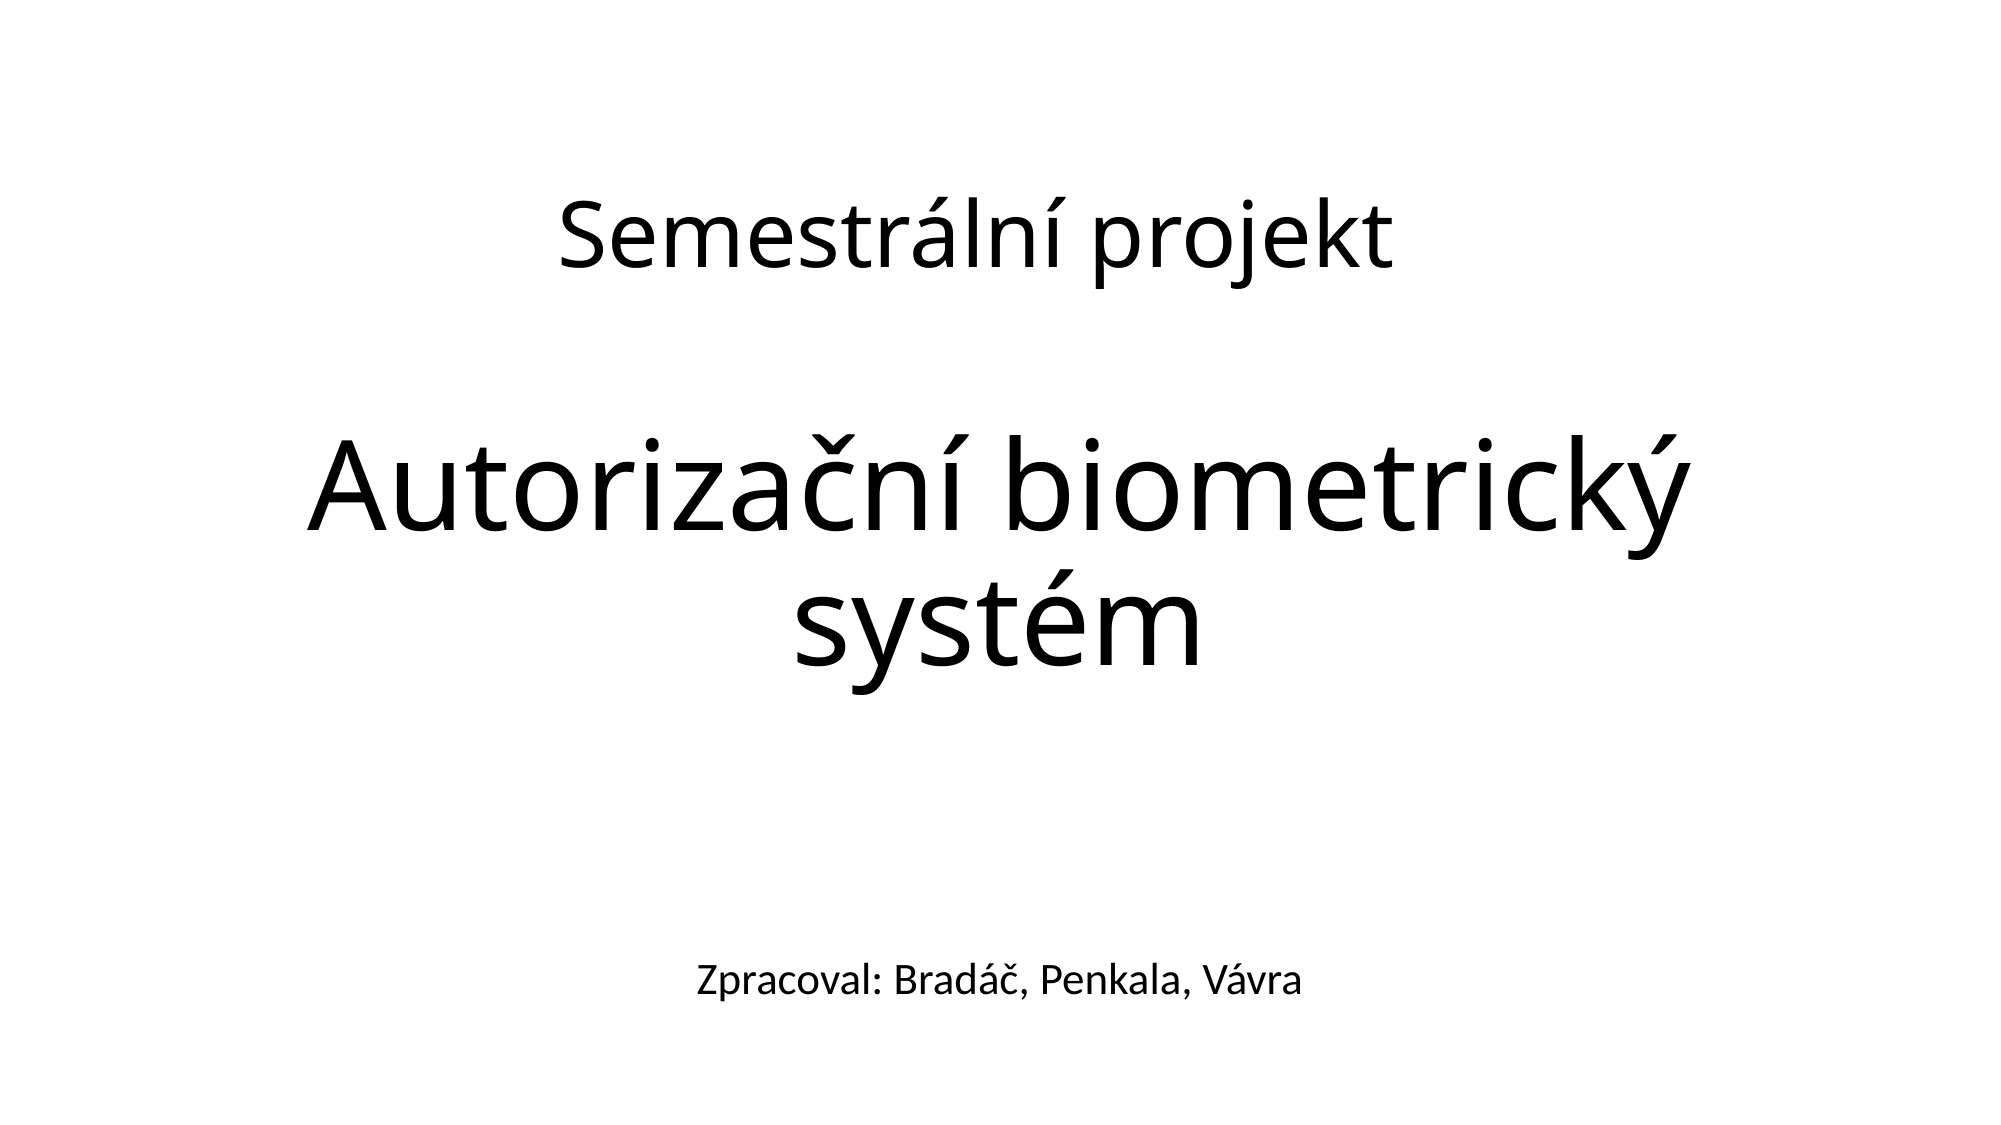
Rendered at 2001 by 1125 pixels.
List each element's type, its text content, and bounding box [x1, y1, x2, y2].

title Semestrální projekt Autorizační biometrický systém [249, 170, 1750, 700]
subtitle Zpracoval: Bradáč, Penkala, Vávra [249, 740, 1750, 1013]
